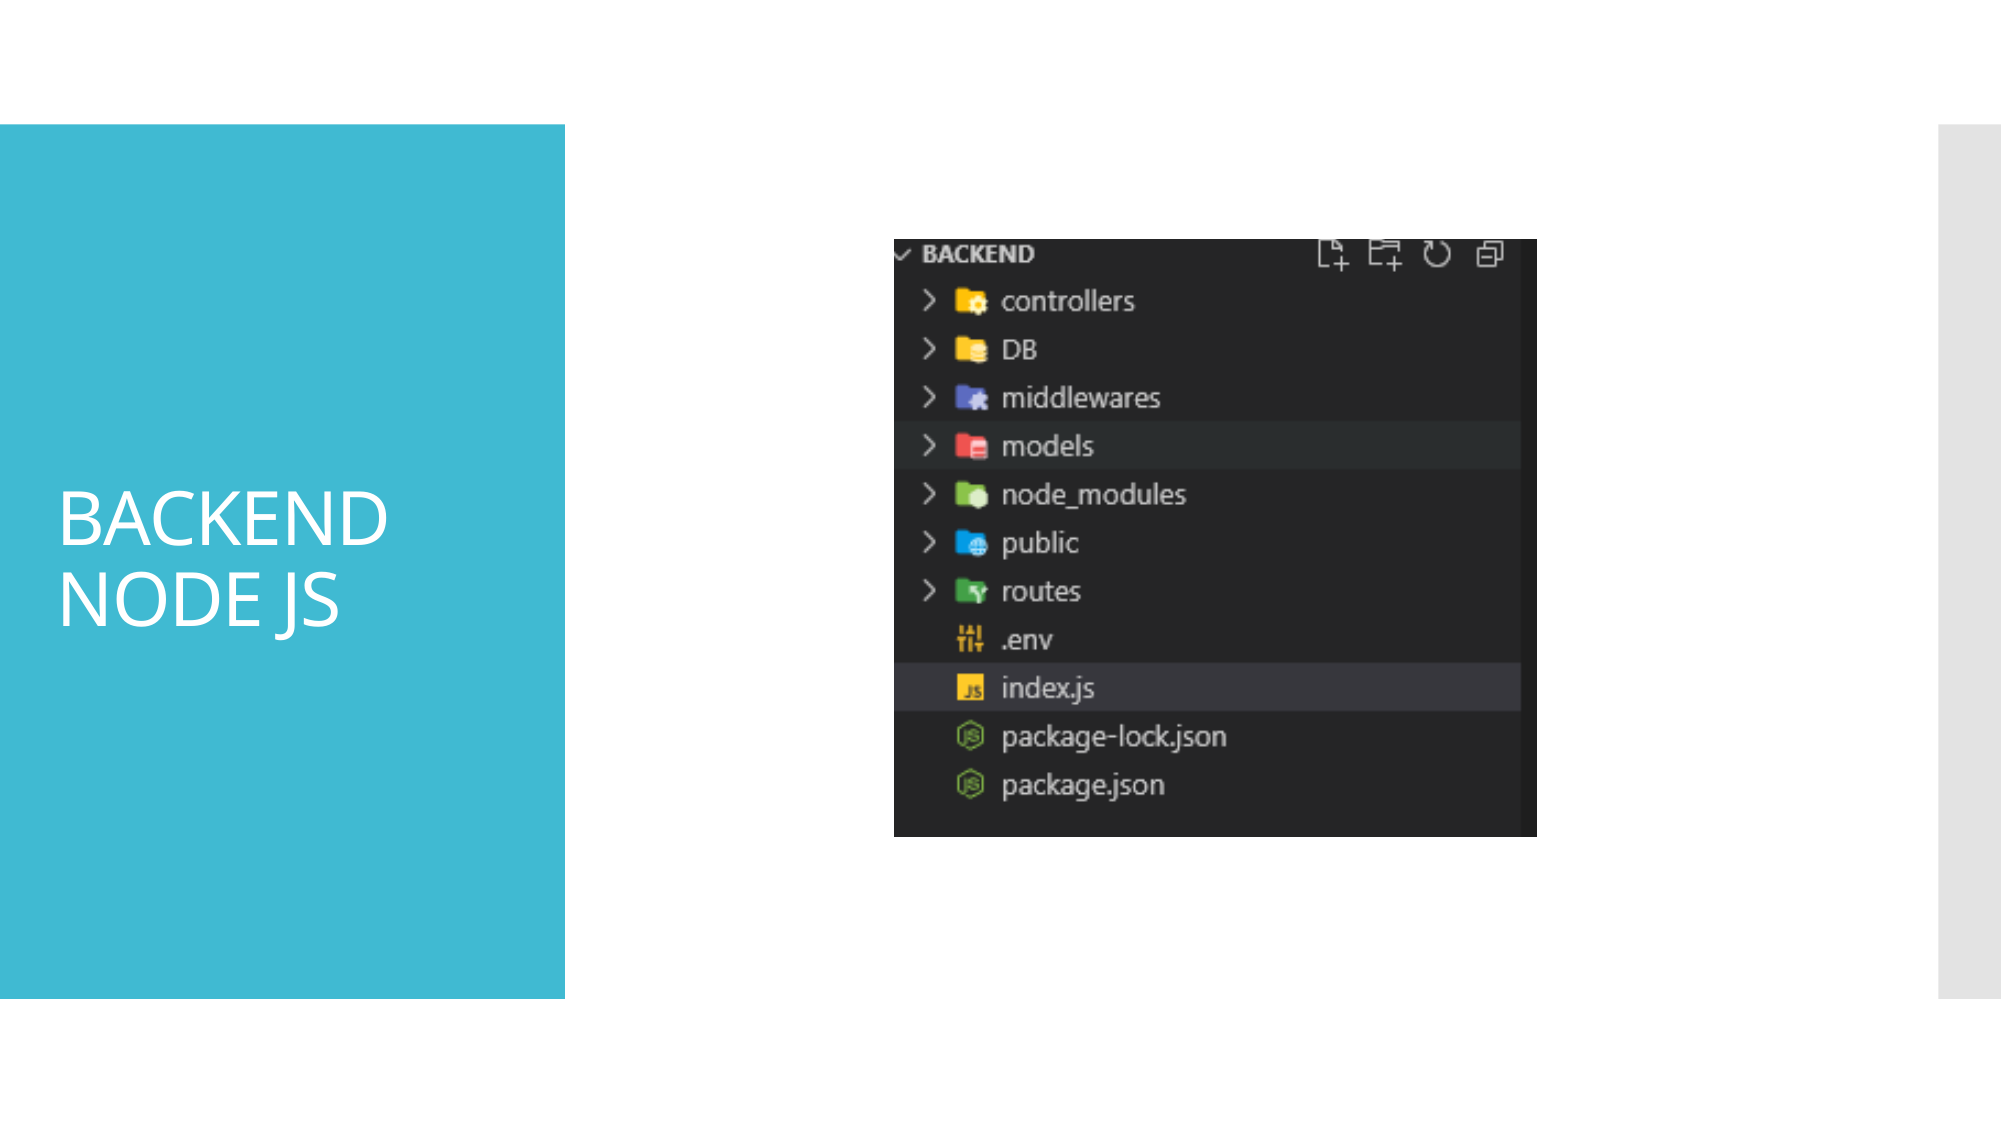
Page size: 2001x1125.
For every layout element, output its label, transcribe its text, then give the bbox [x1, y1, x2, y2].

title BACKEND NODE JS [41, 184, 525, 940]
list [894, 239, 1537, 838]
